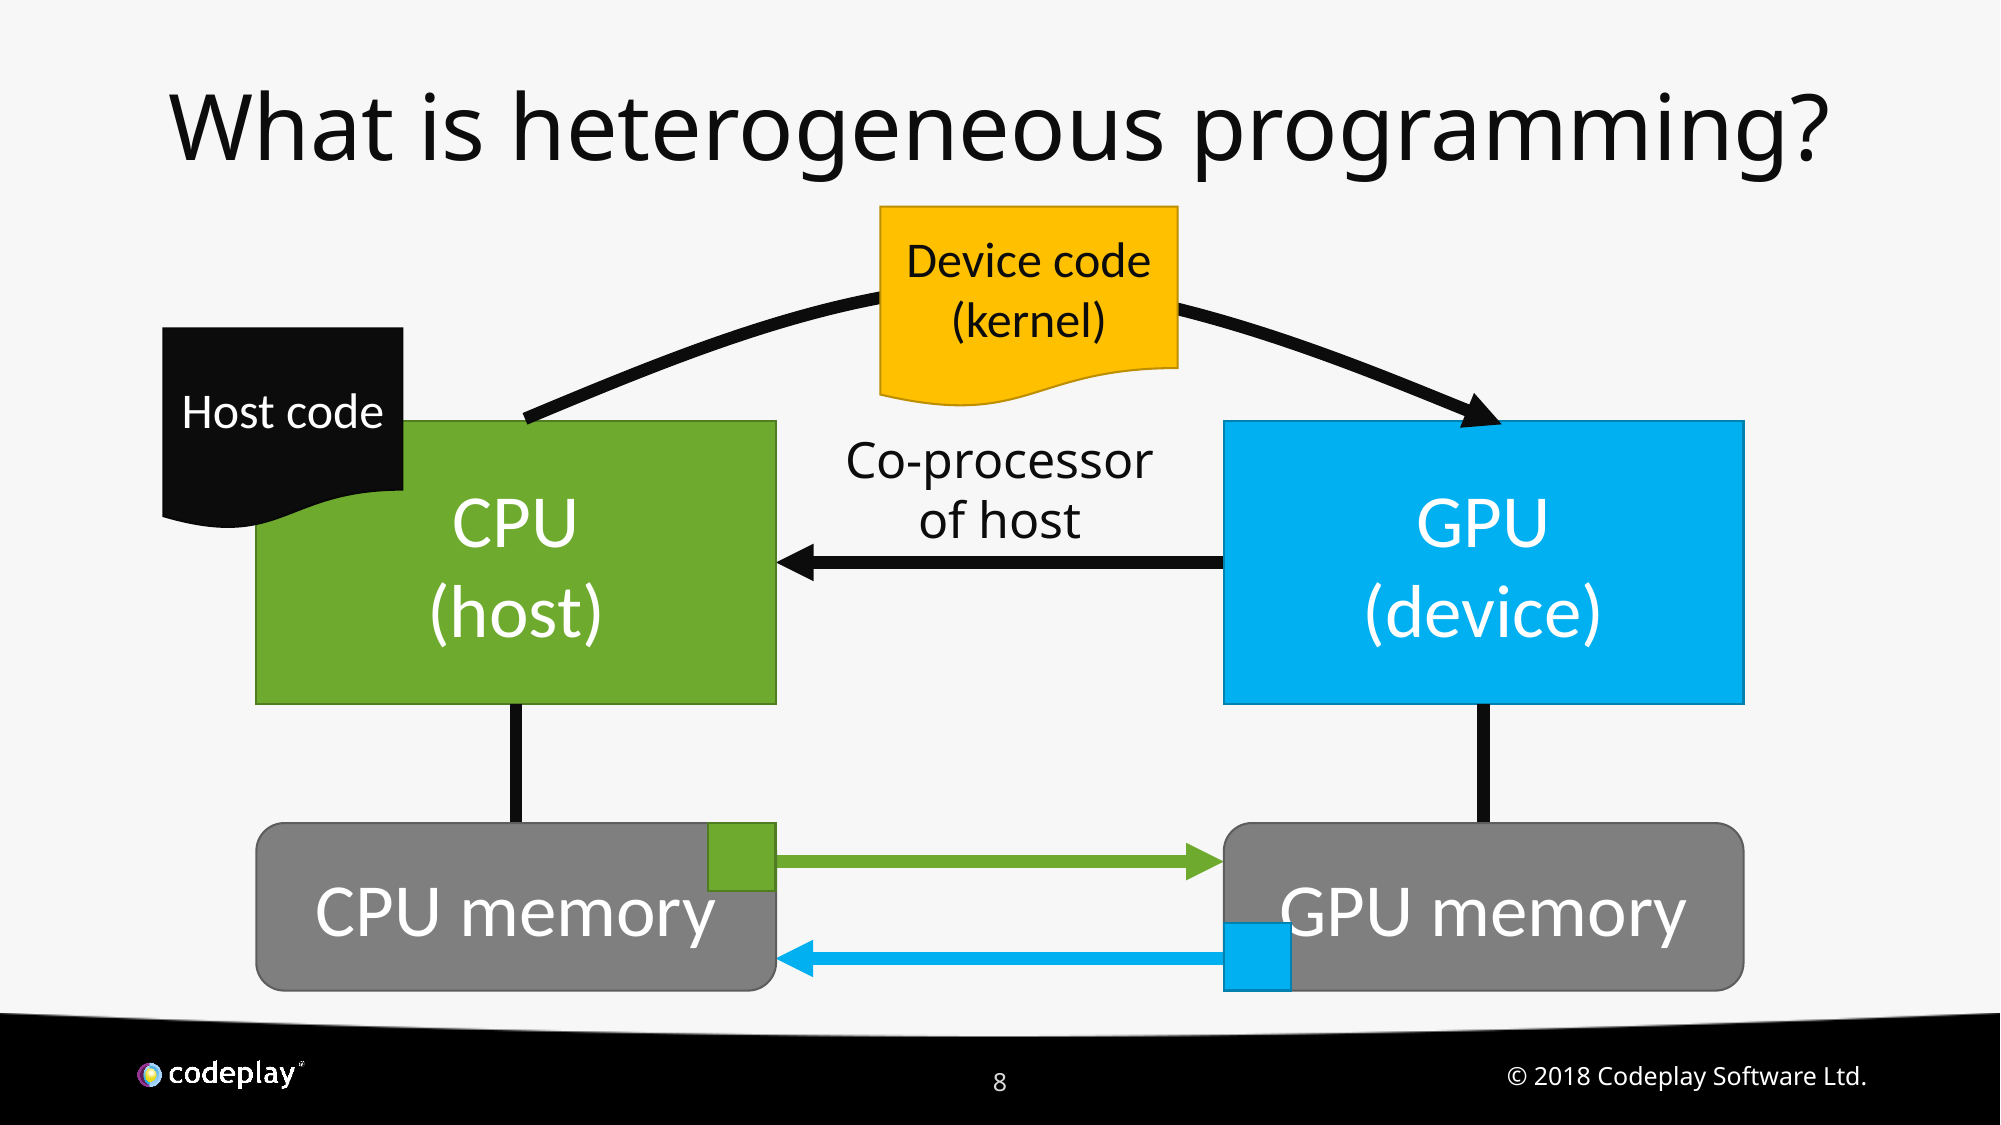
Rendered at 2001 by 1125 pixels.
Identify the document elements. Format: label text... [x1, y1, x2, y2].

text_box [707, 822, 777, 892]
text_box GPU (device) [1223, 420, 1745, 705]
text_box CPU memory [255, 822, 778, 992]
text_box Host code [162, 327, 404, 528]
picture [0, 1013, 2000, 1125]
text_box [524, 296, 1502, 426]
text_box GPU memory [1222, 822, 1745, 992]
text_box [1223, 922, 1292, 992]
text_box Co-processor of host [830, 421, 1170, 556]
title What is heterogeneous programming? [137, 59, 1863, 210]
text_box Device code (kernel) [879, 205, 1179, 407]
text_box CPU (host) [255, 420, 777, 705]
